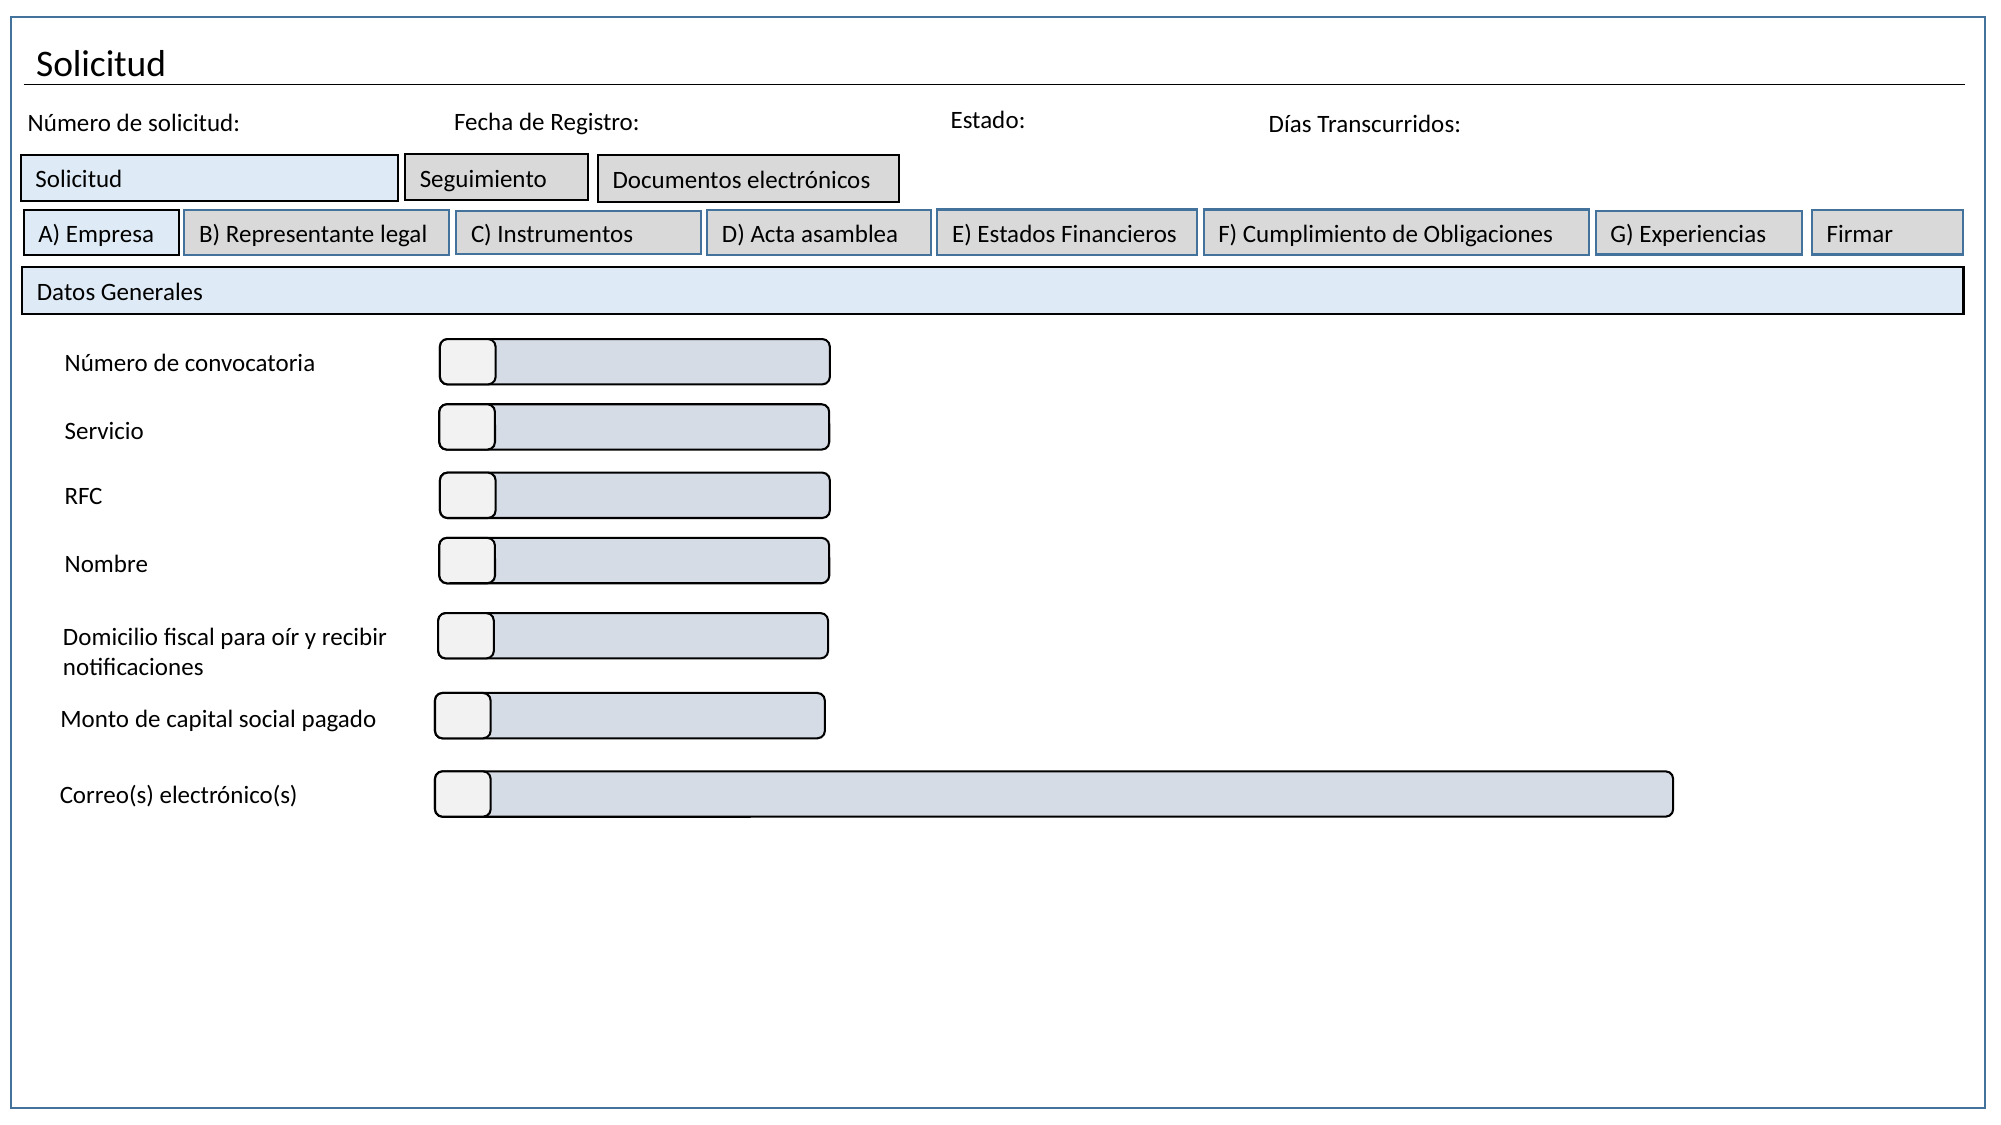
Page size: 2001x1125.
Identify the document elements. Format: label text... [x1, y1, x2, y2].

text_box B) Representante legal [183, 209, 450, 256]
text_box Correo(s) electrónico(s) [44, 771, 583, 816]
text_box Servicio [49, 406, 588, 452]
text_box [486, 770, 1675, 818]
text_box F) Cumplimiento de Obligaciones [1203, 208, 1590, 256]
text_box Firmar [1811, 209, 1964, 256]
text_box C) Instrumentos [455, 210, 702, 255]
text_box [489, 612, 830, 660]
text_box [438, 536, 497, 585]
text_box [489, 536, 831, 585]
text_box [438, 403, 497, 451]
text_box [489, 471, 831, 520]
text_box Monto de capital social pagado [45, 695, 584, 741]
text_box E) Estados Financieros [936, 208, 1198, 256]
text_box [484, 691, 826, 740]
text_box [490, 338, 831, 386]
text_box Documentos electrónicos [597, 154, 900, 203]
text_box Nombre [49, 540, 588, 586]
text_box Domicilio fiscal para oír y recibir notificaciones [48, 612, 440, 688]
text_box RFC [49, 472, 588, 518]
text_box Seguimiento [404, 153, 589, 201]
text_box A) Empresa [23, 209, 180, 256]
text_box [440, 612, 495, 660]
text_box Número de convocatoria [49, 339, 588, 384]
text_box [490, 403, 831, 451]
text_box [433, 691, 492, 740]
text_box [10, 16, 1986, 1109]
text_box D) Acta asamblea [706, 209, 932, 256]
text_box G) Experiencias [1595, 210, 1803, 256]
text_box Días Transcurridos: [1254, 100, 1573, 146]
